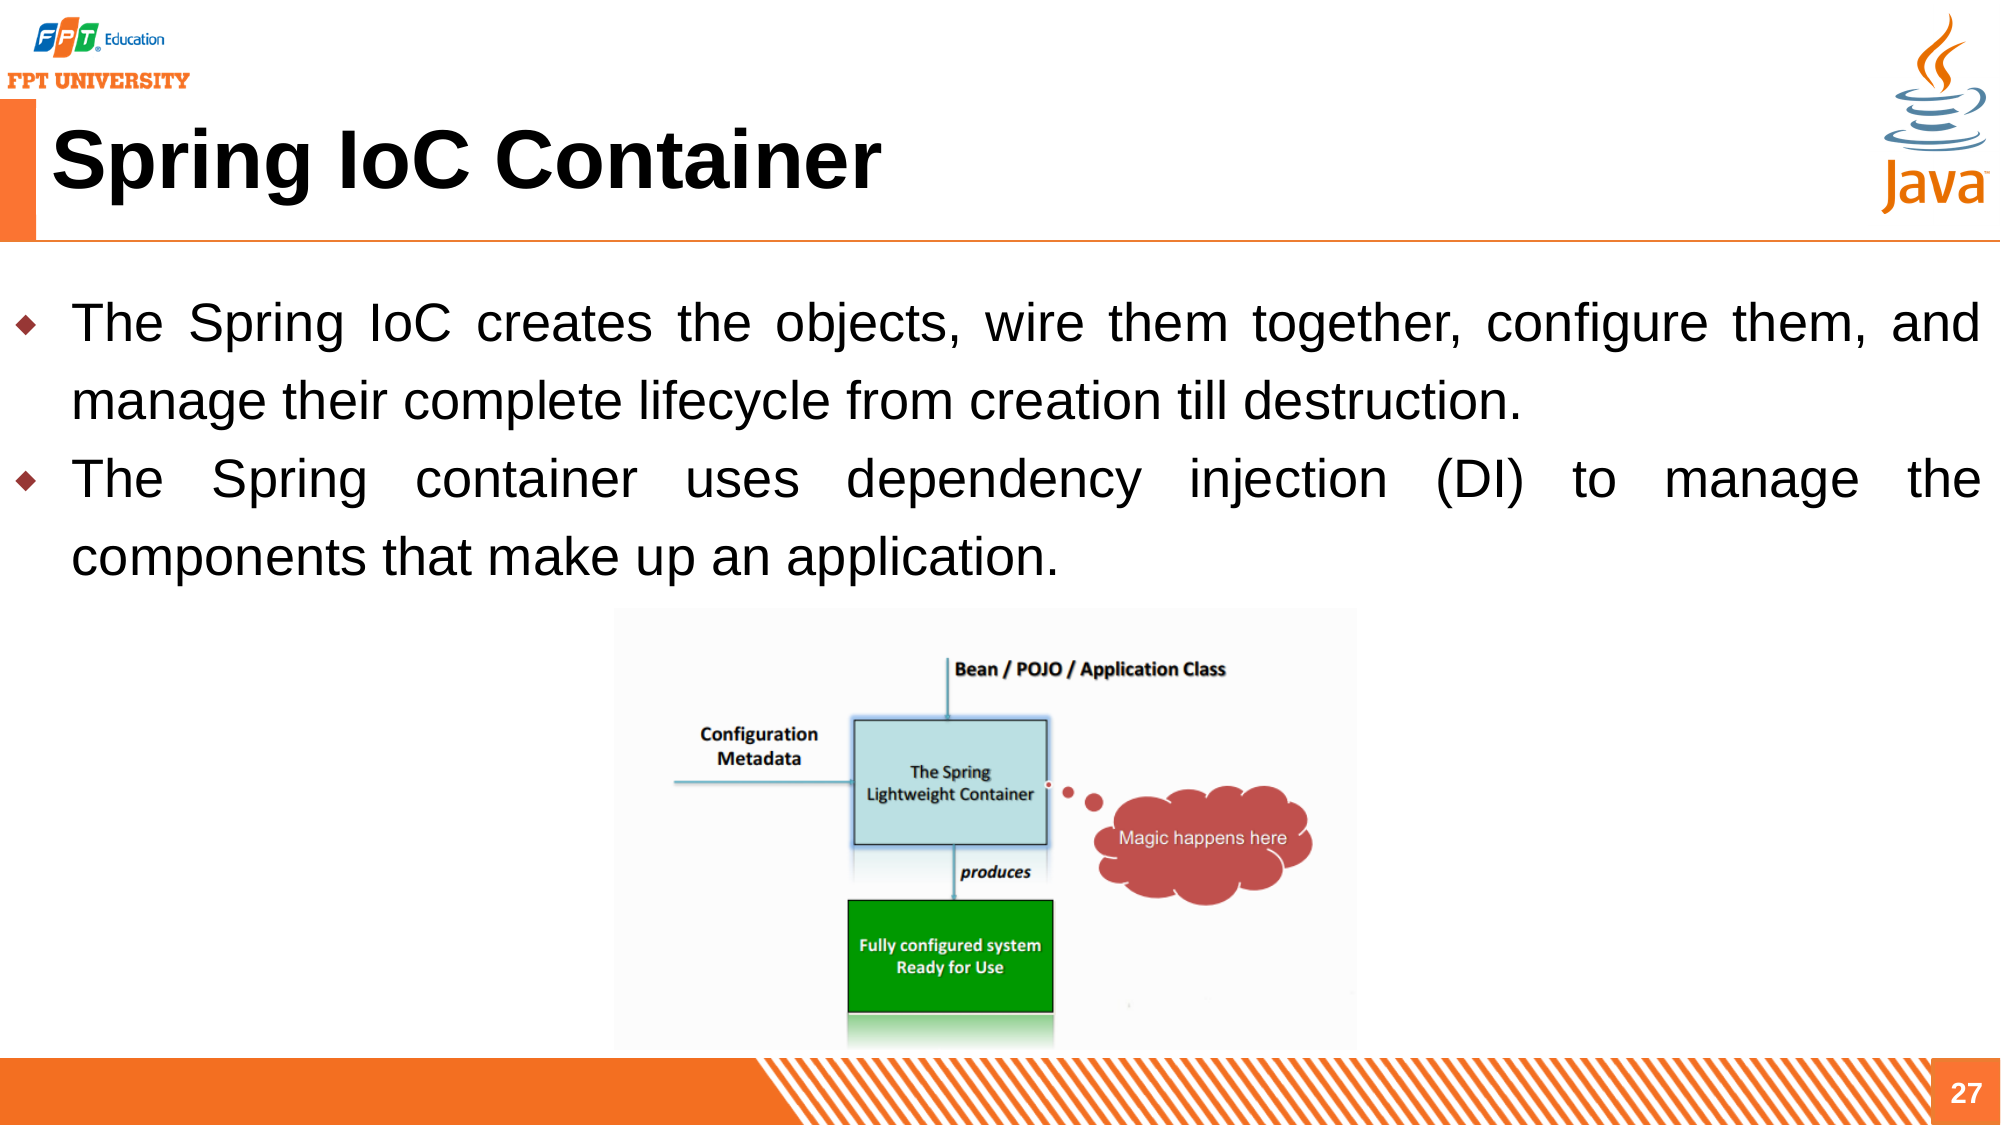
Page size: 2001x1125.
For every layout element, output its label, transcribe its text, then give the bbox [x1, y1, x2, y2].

picture [613, 608, 1357, 1051]
title Spring IoC Container [36, 108, 1869, 215]
list The Spring IoC creates the objects, wire them together, configure them, and manage their complete lifecycle from creation till destruction. The Spring container uses dependency injection (DI) to manage the components that make up an application. [0, 266, 2000, 1057]
picture [0, 2, 197, 99]
picture [1868, 4, 2000, 226]
picture [0, 1058, 1934, 1125]
slide_number 27 [1933, 1059, 2000, 1124]
